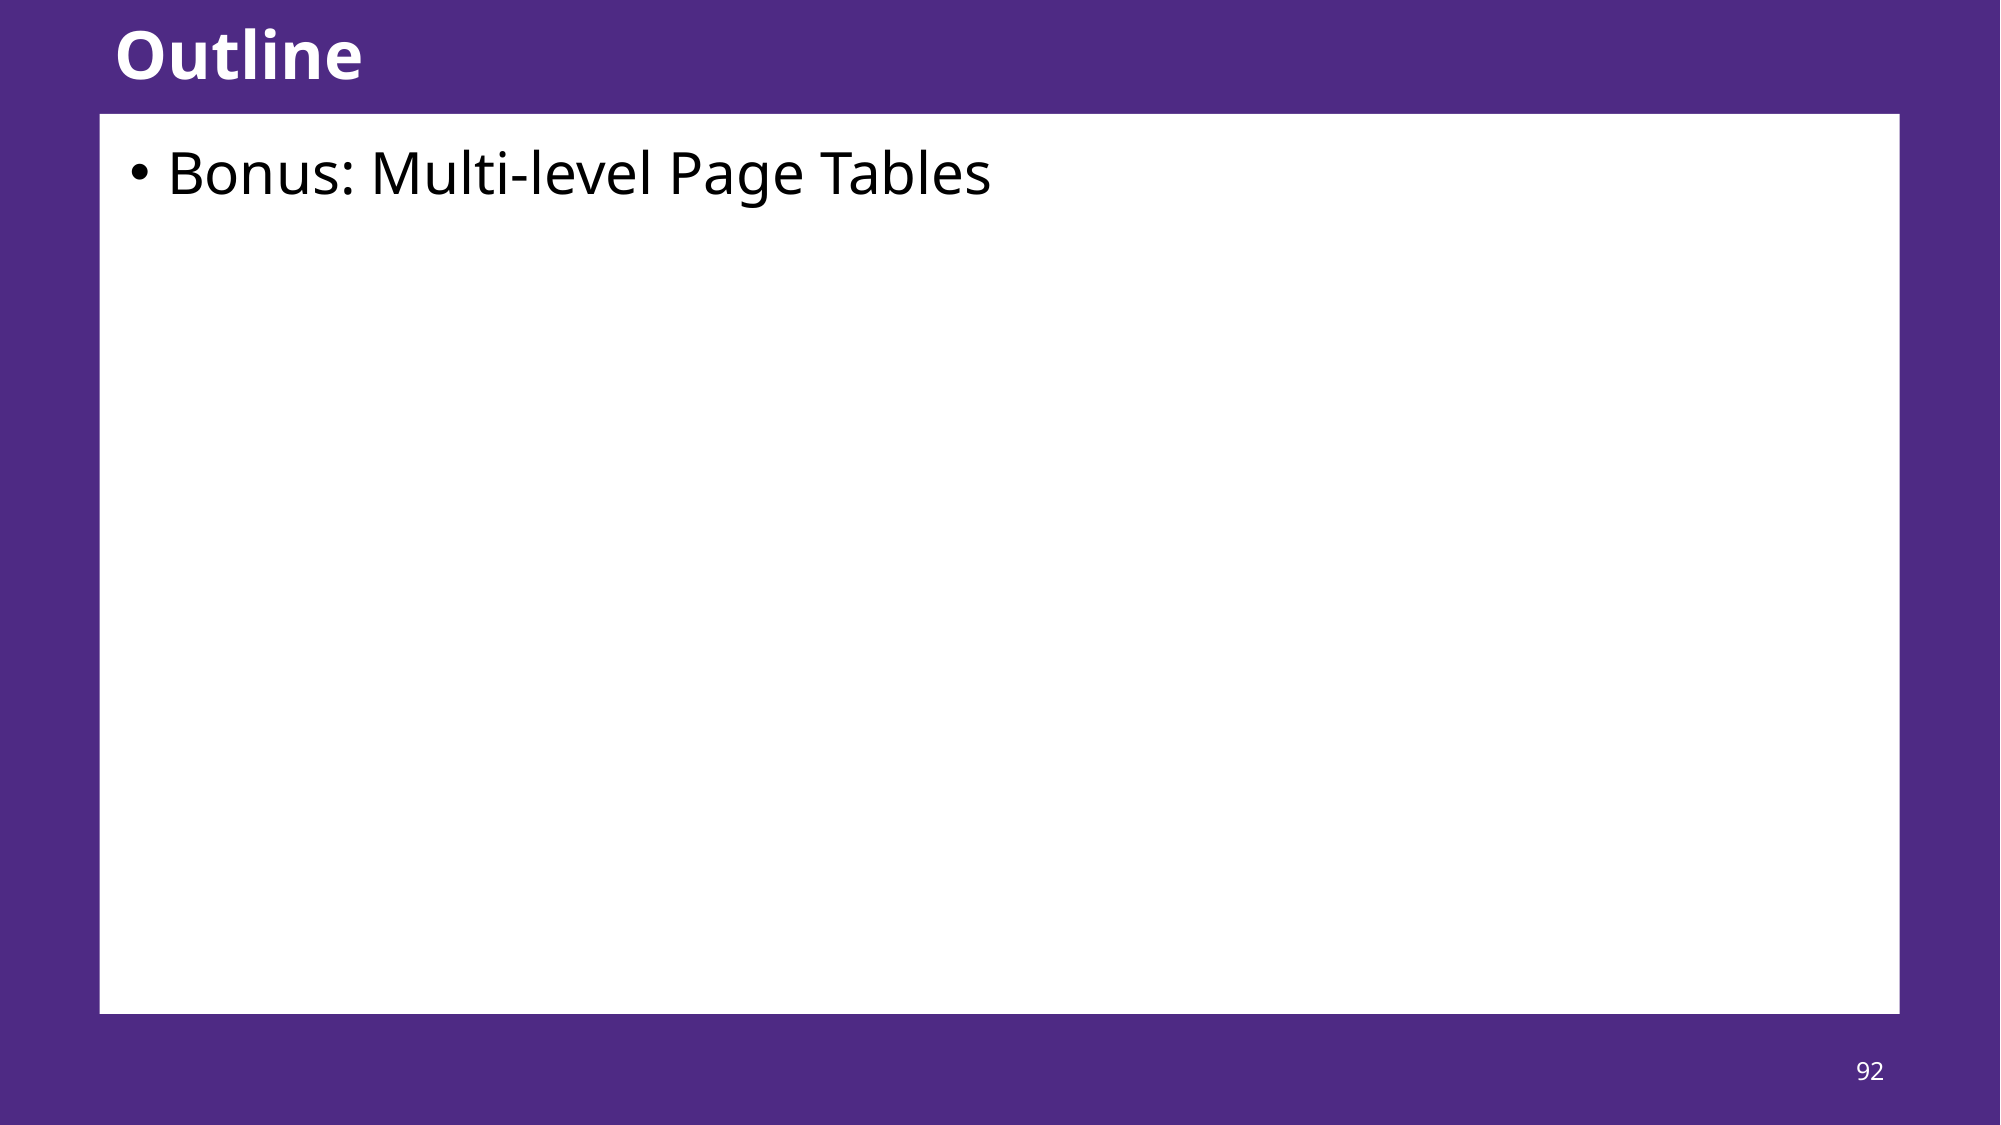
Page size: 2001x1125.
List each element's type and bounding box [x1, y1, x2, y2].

slide_number [1749, 1042, 1900, 1103]
list [99, 114, 1900, 1014]
title [99, 1, 1900, 114]
